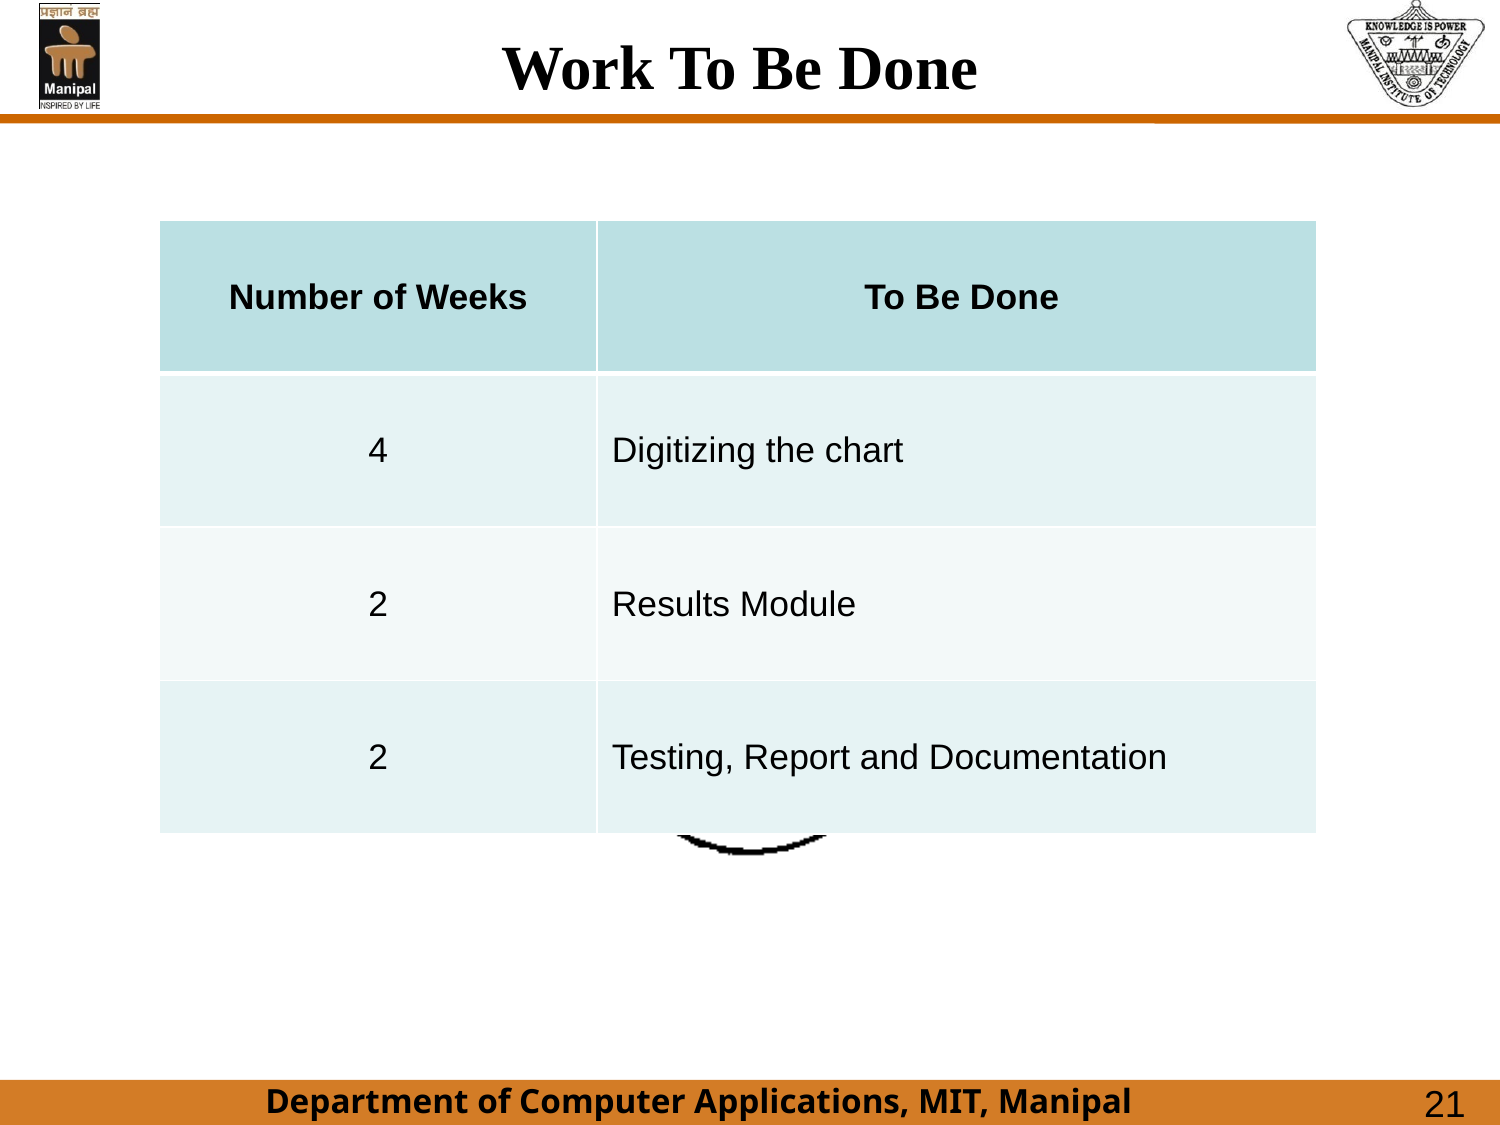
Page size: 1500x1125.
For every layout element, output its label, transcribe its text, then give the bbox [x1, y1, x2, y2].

title Work To Be Done [332, 19, 1148, 110]
table_cell 2 [160, 528, 596, 680]
text_box 21 [1385, 1072, 1500, 1125]
picture [39, 3, 100, 109]
table_cell 2 [160, 681, 596, 833]
table_cell Testing, Report and Documentation [598, 681, 1316, 833]
table_header Number of Weeks [160, 221, 596, 371]
text_box Department of Computer Applications, MIT, Manipal [28, 1071, 1371, 1125]
table_cell Digitizing the chart [598, 376, 1316, 526]
table_cell Results Module [598, 528, 1316, 680]
table_cell 4 [160, 376, 596, 526]
picture [1344, 0, 1485, 110]
table_header To Be Done [598, 221, 1316, 371]
picture [425, 835, 1102, 863]
